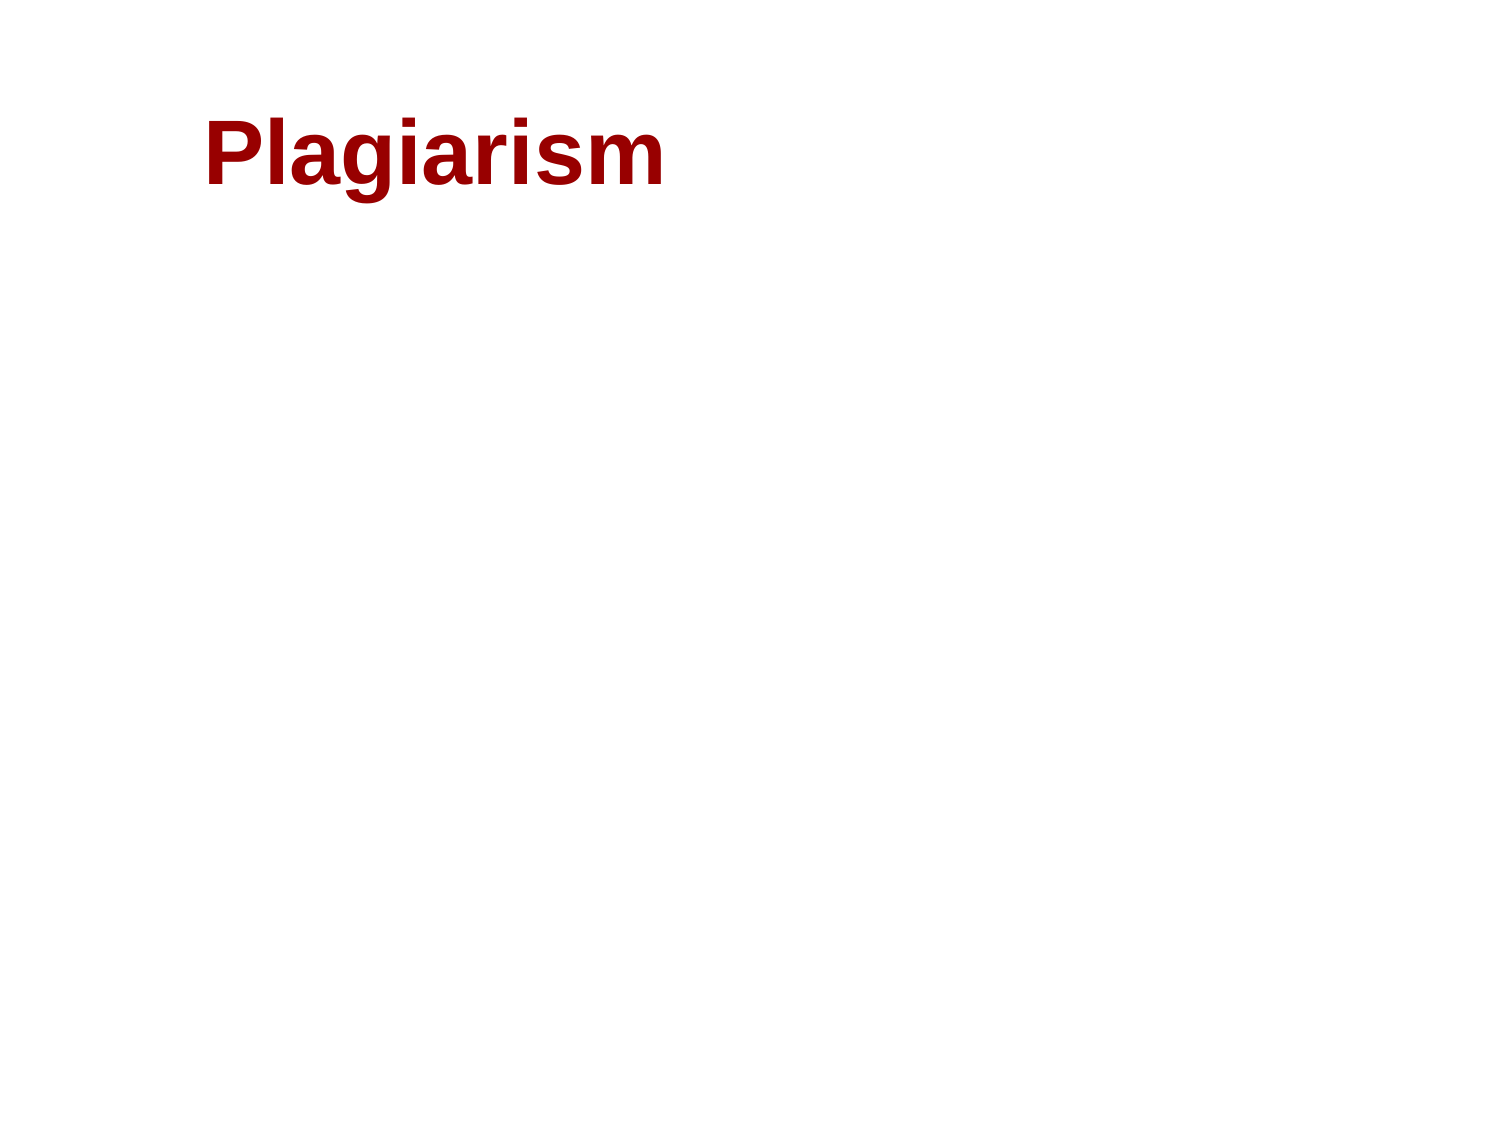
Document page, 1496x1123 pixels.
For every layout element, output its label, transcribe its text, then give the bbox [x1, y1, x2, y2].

title Plagiarism [203, 93, 1293, 314]
